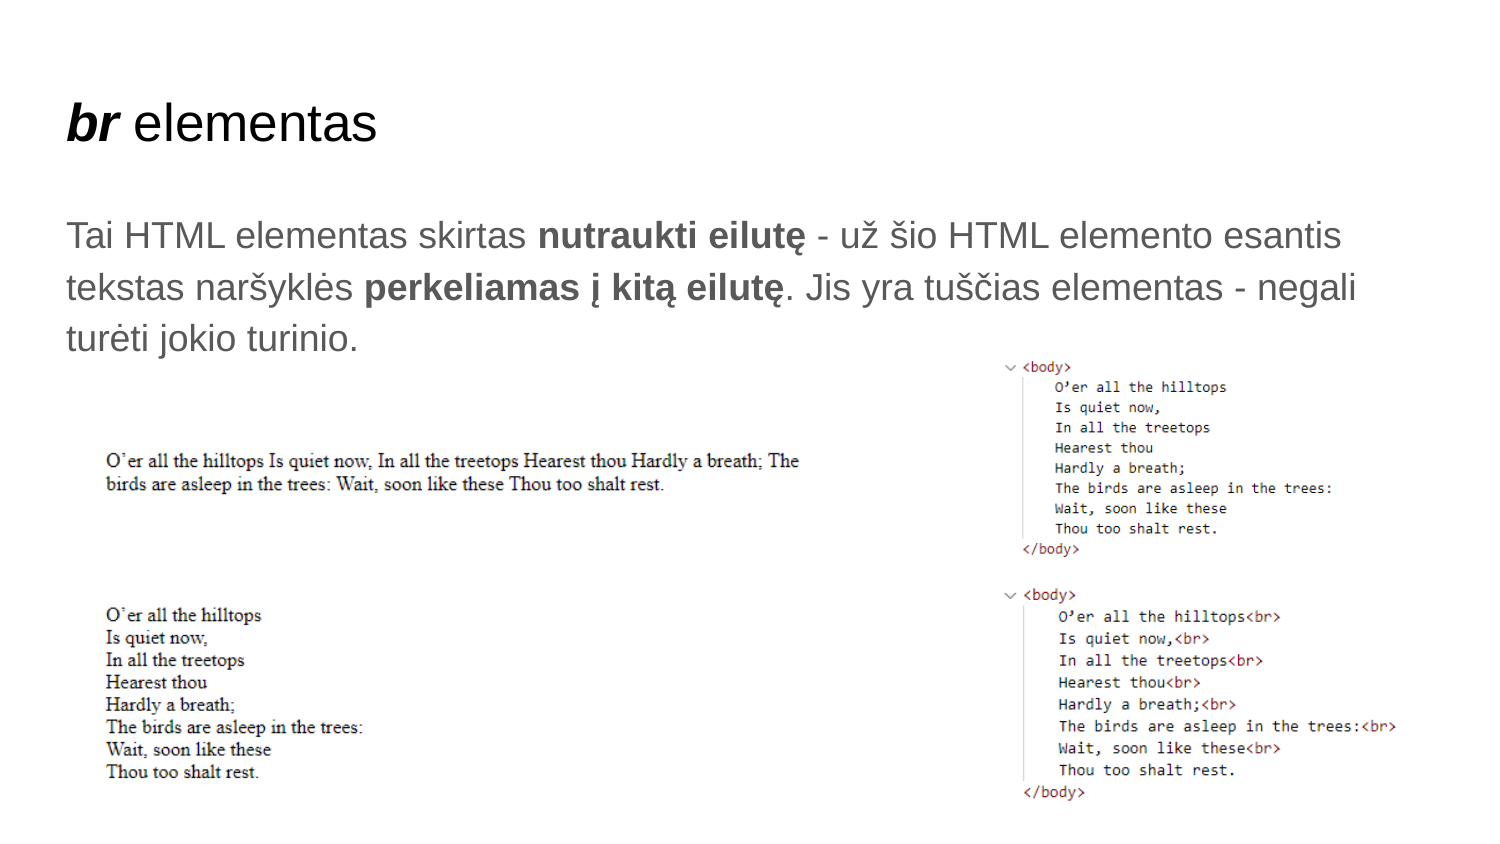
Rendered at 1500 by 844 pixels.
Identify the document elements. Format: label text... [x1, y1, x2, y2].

picture [1000, 359, 1338, 560]
picture [96, 594, 381, 804]
picture [96, 439, 824, 502]
title br elementas [51, 72, 1449, 167]
picture [1000, 584, 1401, 804]
list Tai HTML elementas skirtas nutraukti eilutę - už šio HTML elemento esantis tekstas naršyklės perkeliamas į kitą eilutę. Jis yra tuščias elementas - negali turėti jokio turinio. [51, 189, 1449, 750]
